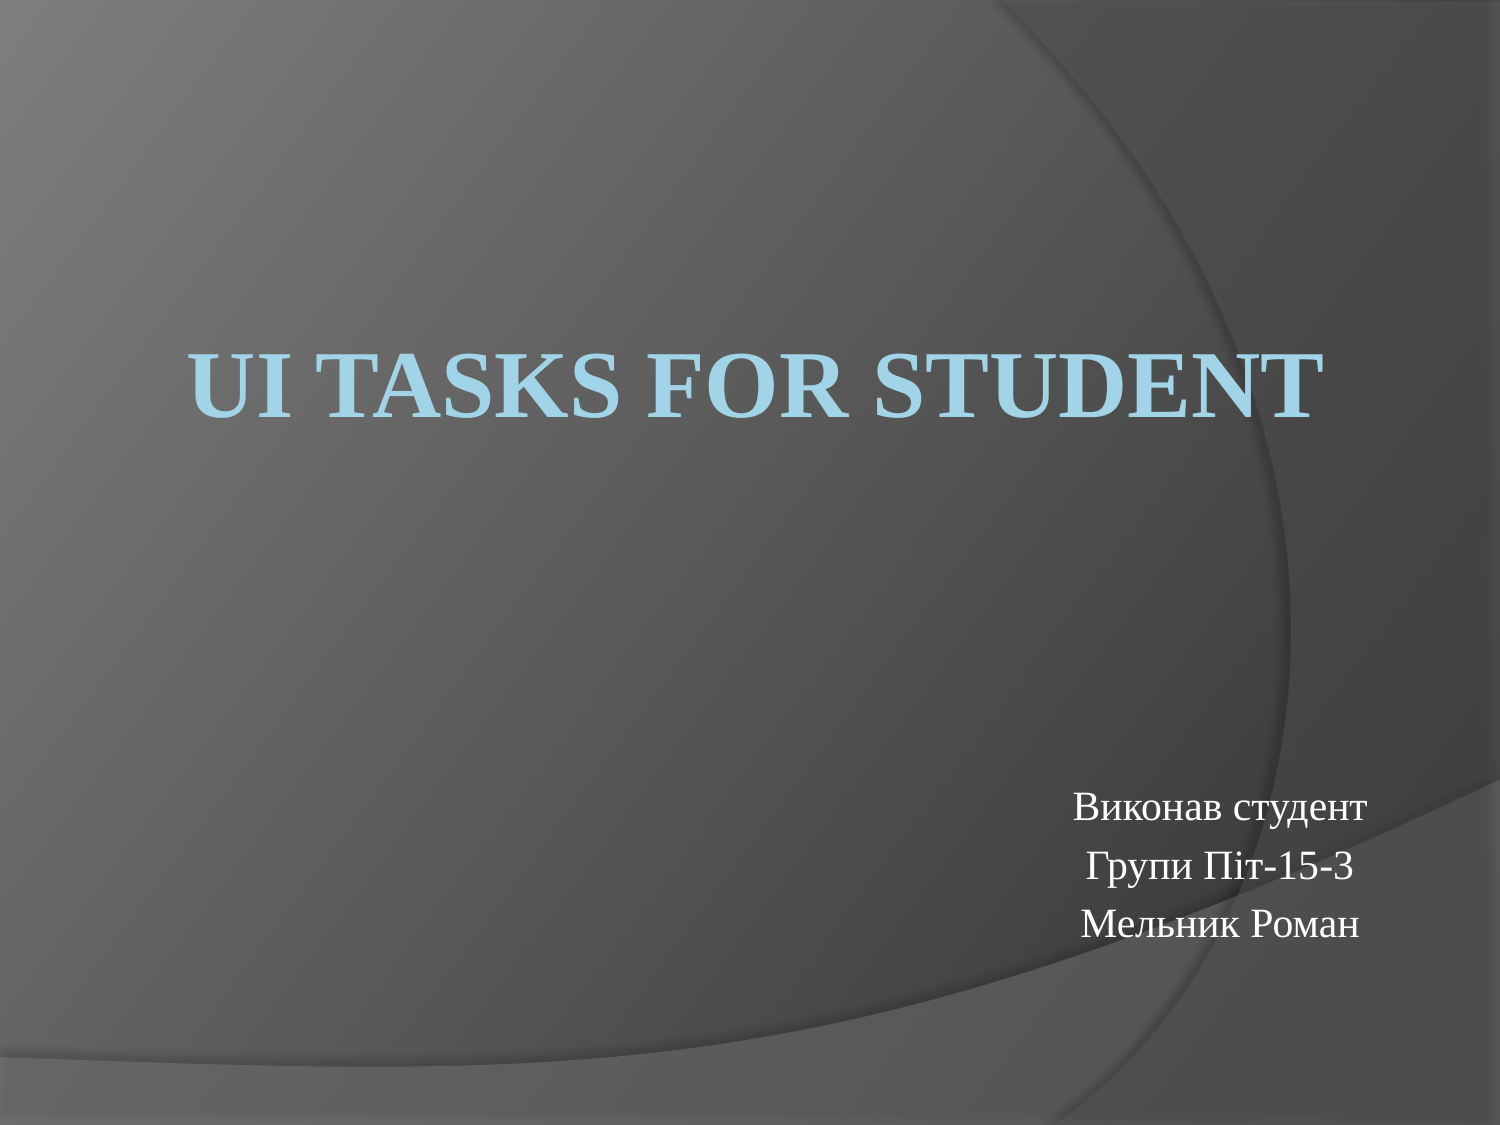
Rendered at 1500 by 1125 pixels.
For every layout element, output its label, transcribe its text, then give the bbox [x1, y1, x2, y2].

subtitle Виконав студент Групи Піт-15-3 Мельник Роман [986, 775, 1447, 1063]
title UI tasks for Student [135, 314, 1376, 480]
